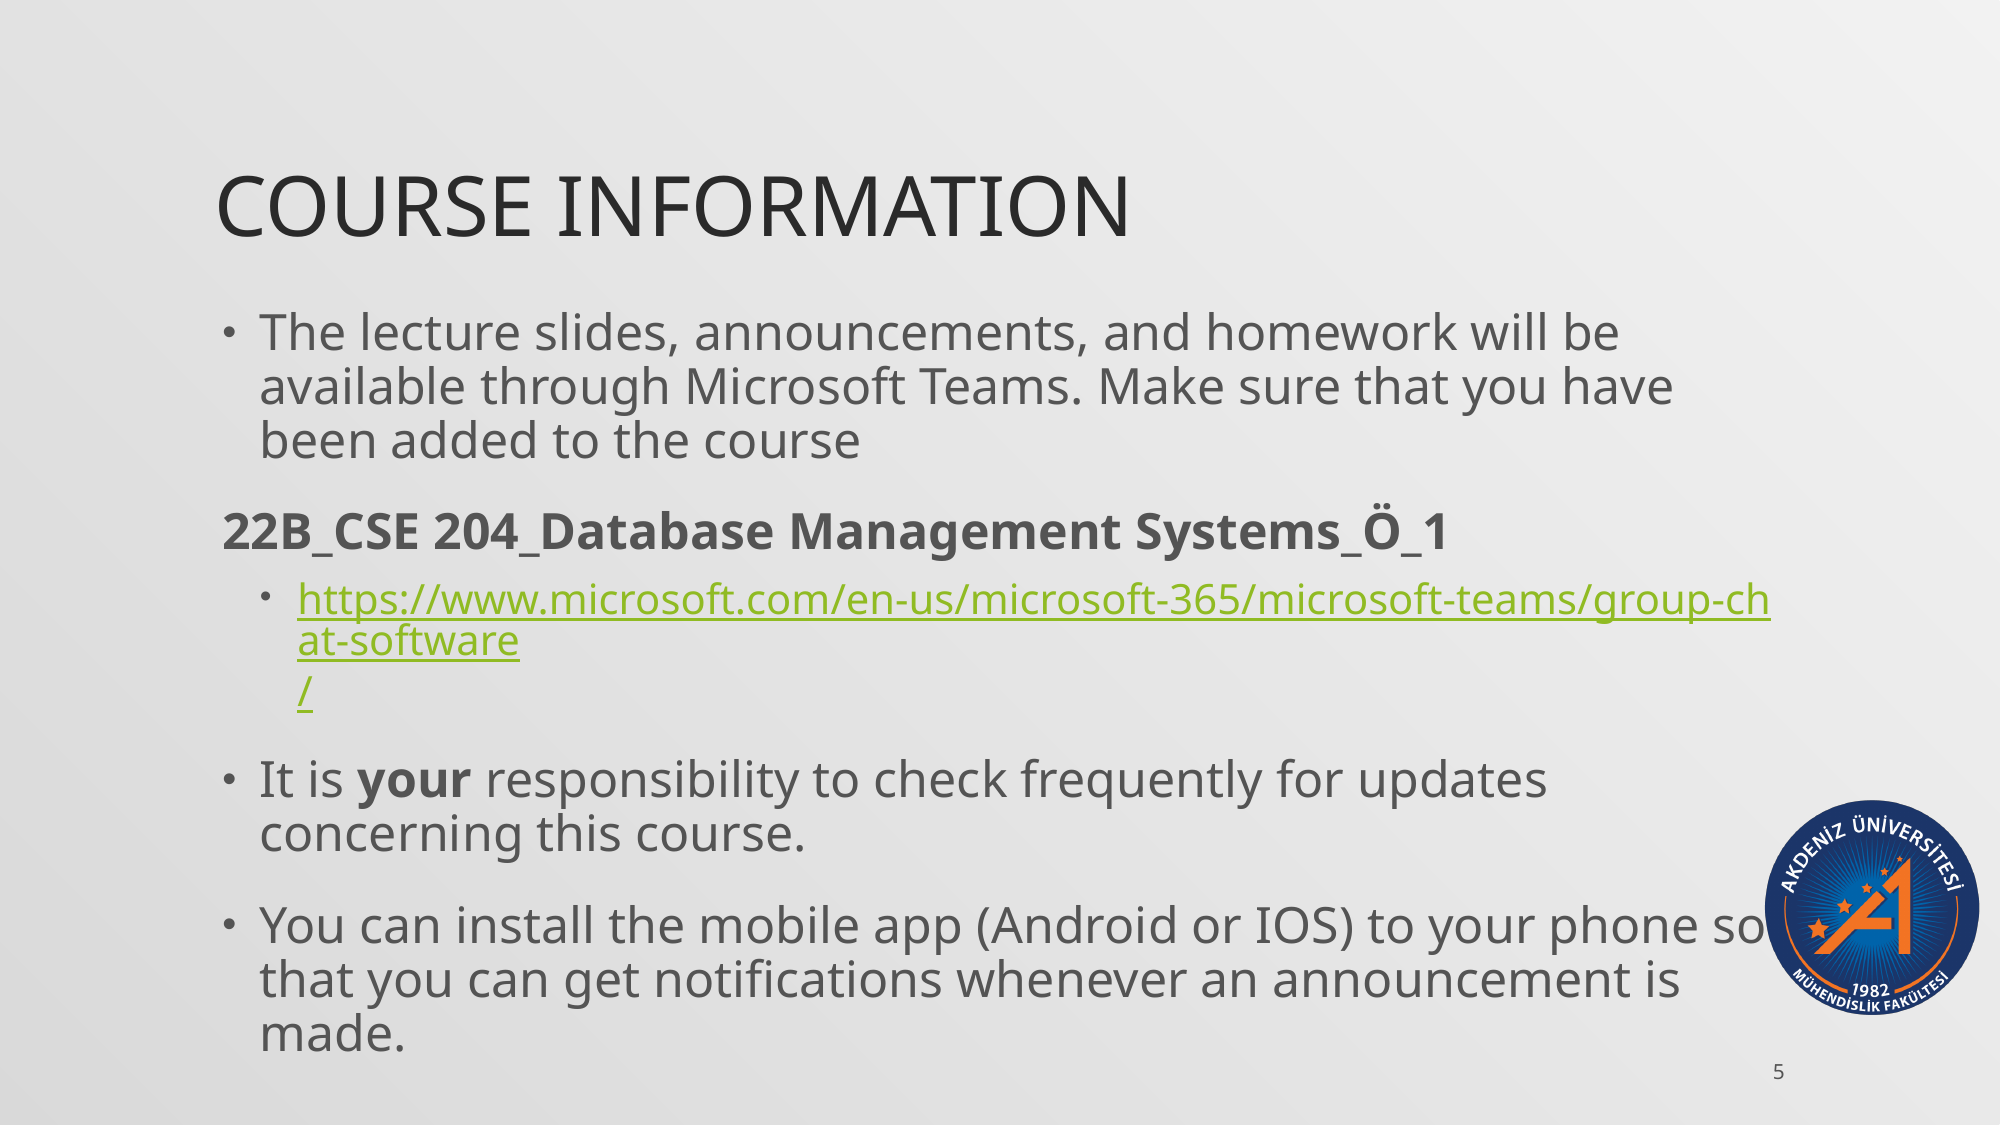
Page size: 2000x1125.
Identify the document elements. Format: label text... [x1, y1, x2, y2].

slide_number 5 [1612, 1057, 1800, 1088]
picture [1744, 779, 2000, 1036]
title COURSE INFORMATION [199, 45, 1800, 263]
list The lecture slides, announcements, and homework will be available through Microsoft Teams. Make sure that you have been added to the course 22B_CSE 204_Database Management Systems_Ö_1 https://www.microsoft.com/en-us/microsoft-365/microsoft-teams/group-chat-software/ It is your responsibility to check frequently for updates concerning this course. You can install the mobile app (Android or IOS) to your phone so that you can get notifications whenever an announcement is made. [199, 299, 1800, 1013]
